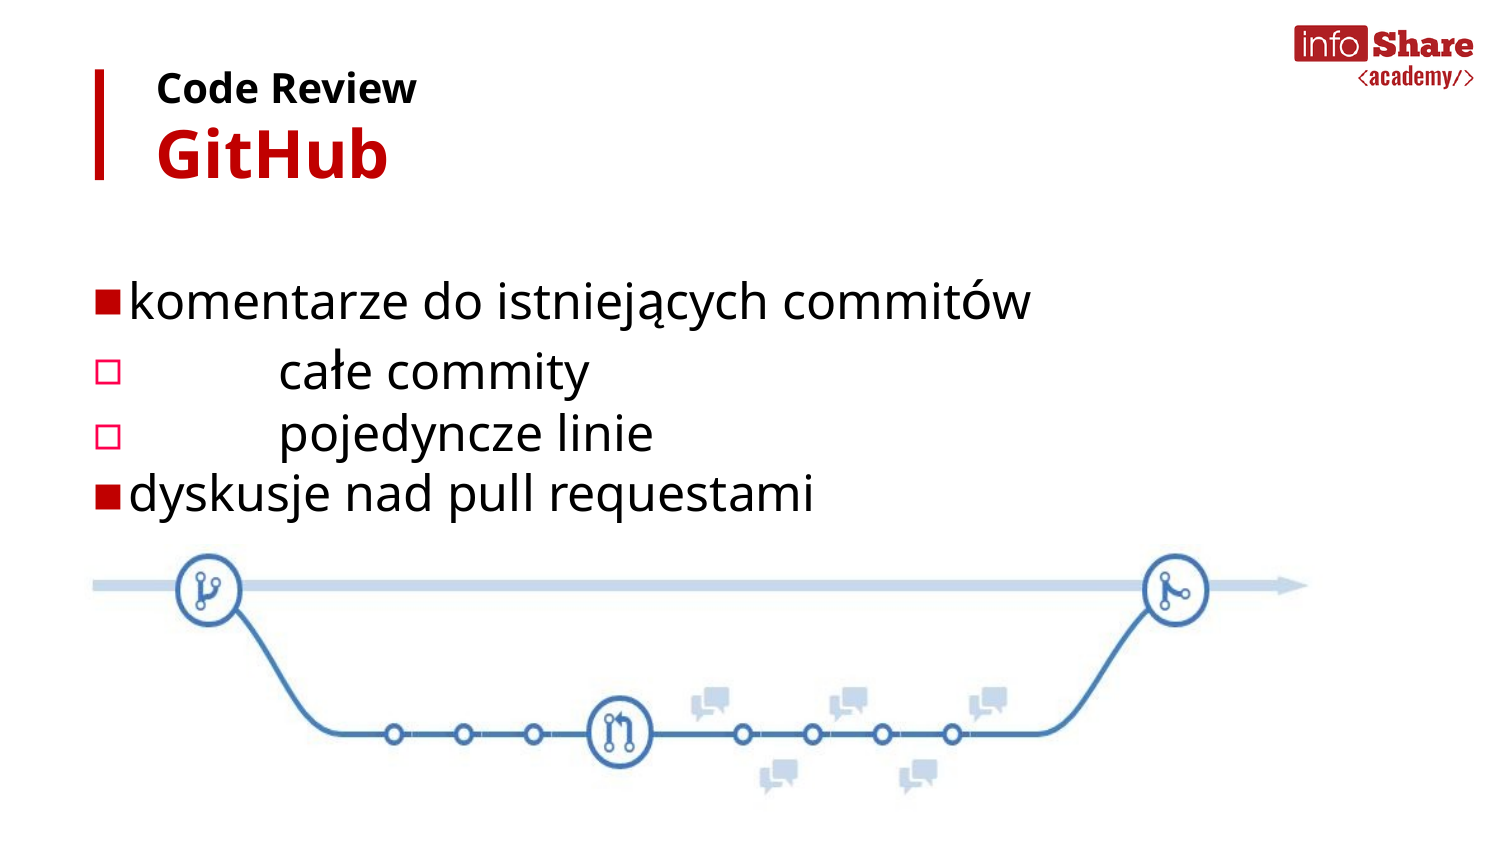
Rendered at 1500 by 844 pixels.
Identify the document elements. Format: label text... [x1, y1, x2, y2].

text_box Code Review GitHub [140, 46, 837, 188]
picture [1267, 0, 1500, 117]
text_box [84, 544, 1325, 818]
list komentarze do istniejących commitów całe commity pojedyncze linie dyskusje nad pull requestami [38, 246, 1308, 532]
